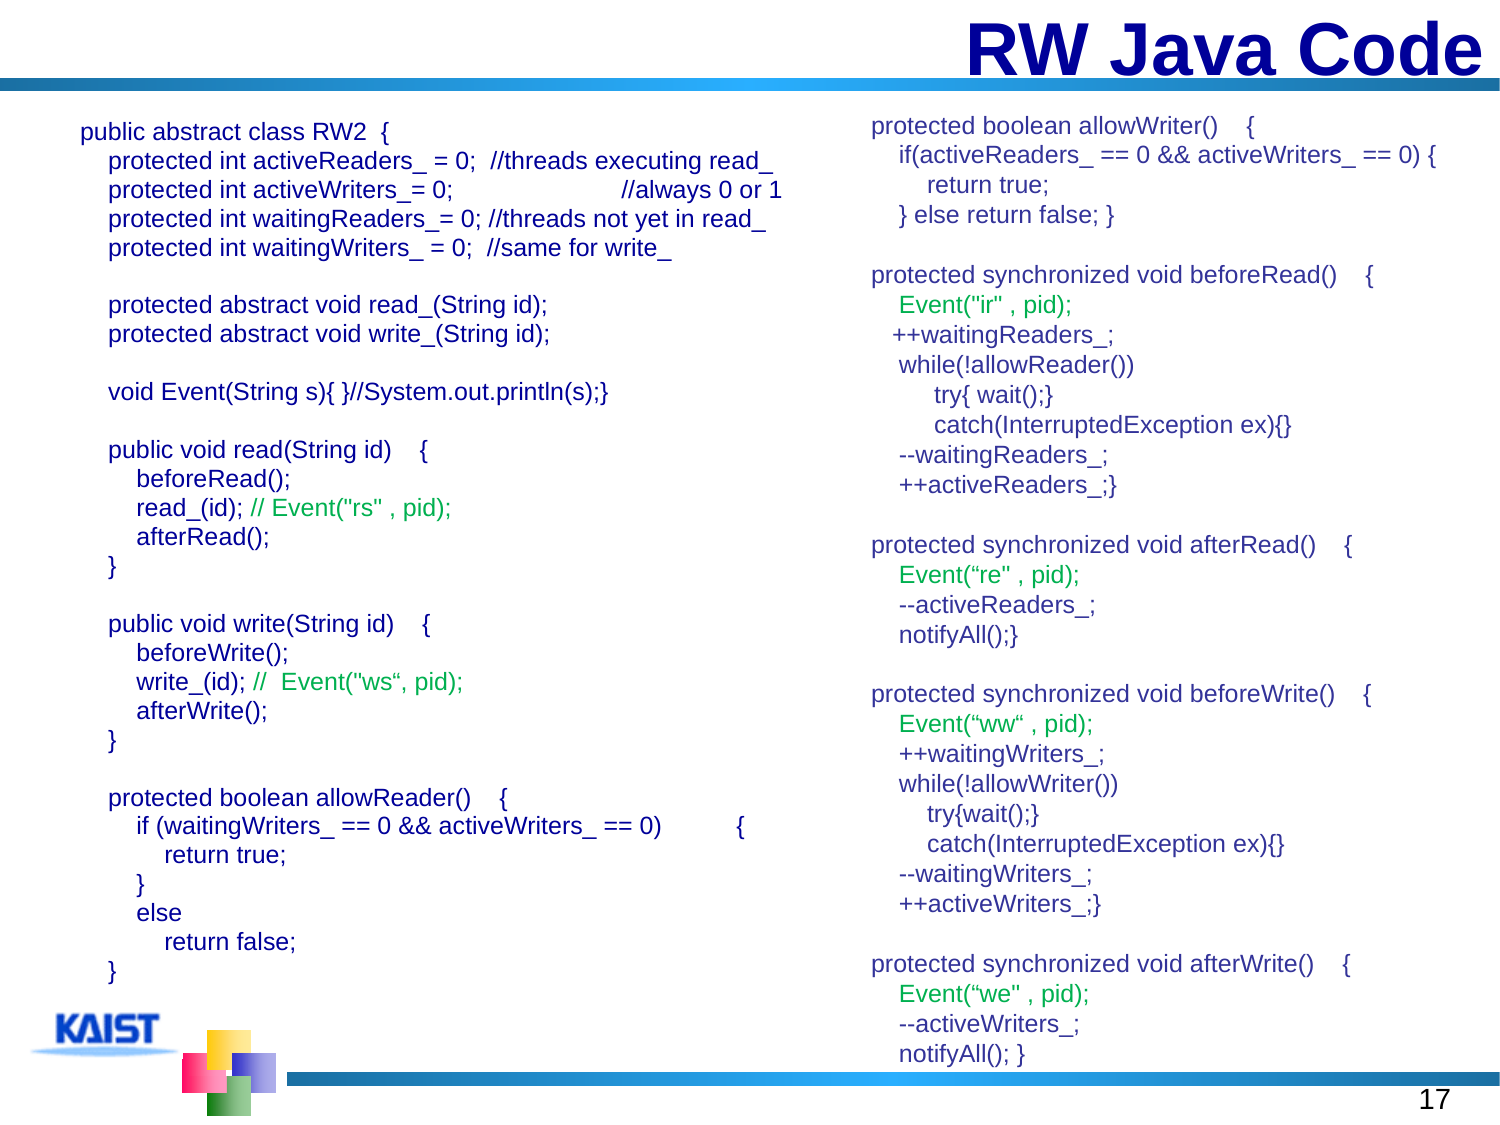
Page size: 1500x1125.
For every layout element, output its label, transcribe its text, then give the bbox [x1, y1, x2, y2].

picture [29, 1011, 183, 1059]
slide_number 17 [1115, 1075, 1467, 1125]
list public abstract class RW2 { protected int activeReaders_ = 0; //threads executing read_ protected int activeWriters_= 0; //always 0 or 1 protected int waitingReaders_= 0; //threads not yet in read_ protected int waitingWriters_ = 0; //same for write_ protected abstract void read_(String id); protected abstract void write_(String id); void Event(String s){ }//System.out.println(s);} public void read(String id) { beforeRead(); read_(id); // Event("rs" , pid); afterRead(); } public void write(String id) { beforeWrite(); write_(id); // Event("ws“, pid); afterWrite(); } protected boolean allowReader() { if (waitingWriters_ == 0 && activeWriters_ == 0) { return true; } else return false; } [65, 113, 833, 1047]
text_box protected boolean allowWriter() { if(activeReaders_ == 0 && activeWriters_ == 0) { return true; } else return false; } protected synchronized void beforeRead() { Event("ir" , pid); ++waitingReaders_; while(!allowReader()) try{ wait();} catch(InterruptedException ex){} --waitingReaders_; ++activeReaders_;} protected synchronized void afterRead() { Event(“re" , pid); --activeReaders_; notifyAll();} protected synchronized void beforeWrite() { Event(“ww“ , pid); ++waitingWriters_; while(!allowWriter()) try{wait();} catch(InterruptedException ex){} --waitingWriters_; ++activeWriters_;} protected synchronized void afterWrite() { Event(“we" , pid); --activeWriters_; notifyAll(); } [856, 101, 1471, 1075]
title RW Java Code [149, 0, 1500, 91]
